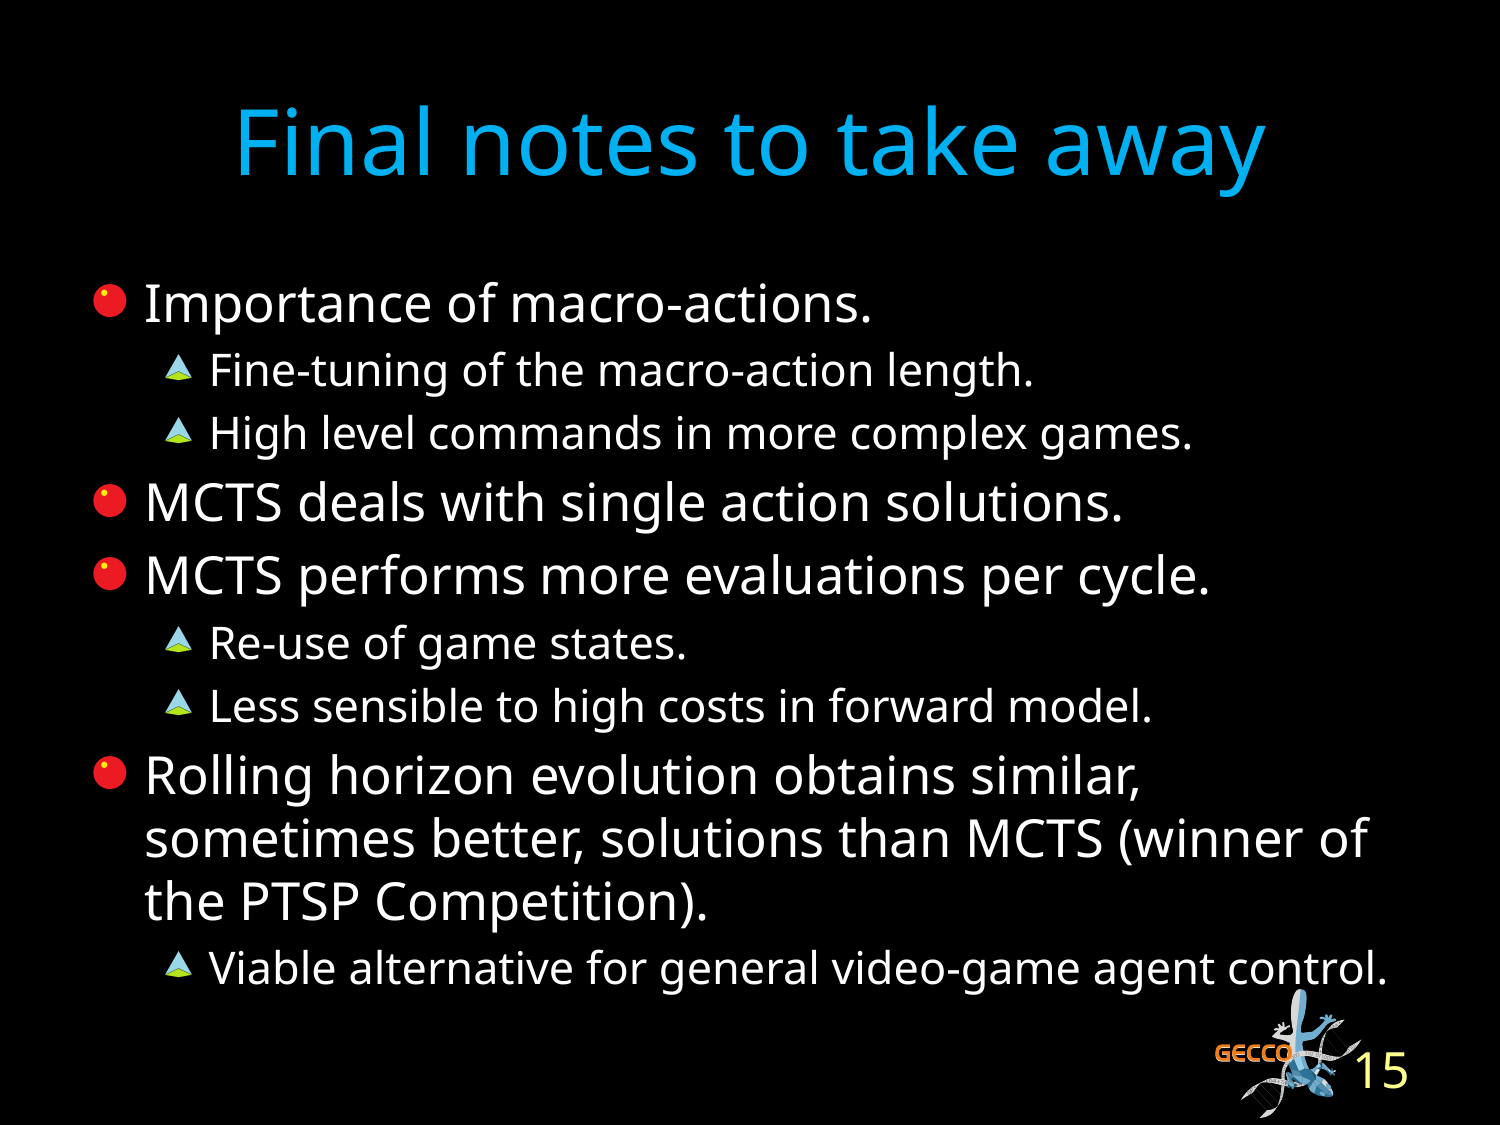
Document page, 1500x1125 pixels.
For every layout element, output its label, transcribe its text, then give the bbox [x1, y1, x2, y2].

picture [1210, 1005, 1365, 1042]
picture [1210, 1103, 1365, 1121]
picture [162, 414, 198, 450]
picture [162, 686, 198, 722]
picture [162, 351, 198, 387]
picture [90, 553, 131, 595]
slide_number 15 [1074, 1042, 1425, 1103]
picture [90, 280, 131, 322]
picture [90, 752, 131, 794]
picture [90, 480, 131, 522]
picture [162, 623, 198, 659]
list Importance of macro-actions. Fine-tuning of the macro-action length. High level commands in more complex games. MCTS deals with single action solutions. MCTS performs more evaluations per cycle. Re-use of game states. Less sensible to high costs in forward model. Rolling horizon evolution obtains similar, sometimes better, solutions than MCTS (winner of the PTSP Competition). Viable alternative for general video-game agent control. [75, 262, 1425, 1005]
picture [162, 948, 198, 984]
title Final notes to take away [75, 45, 1425, 233]
